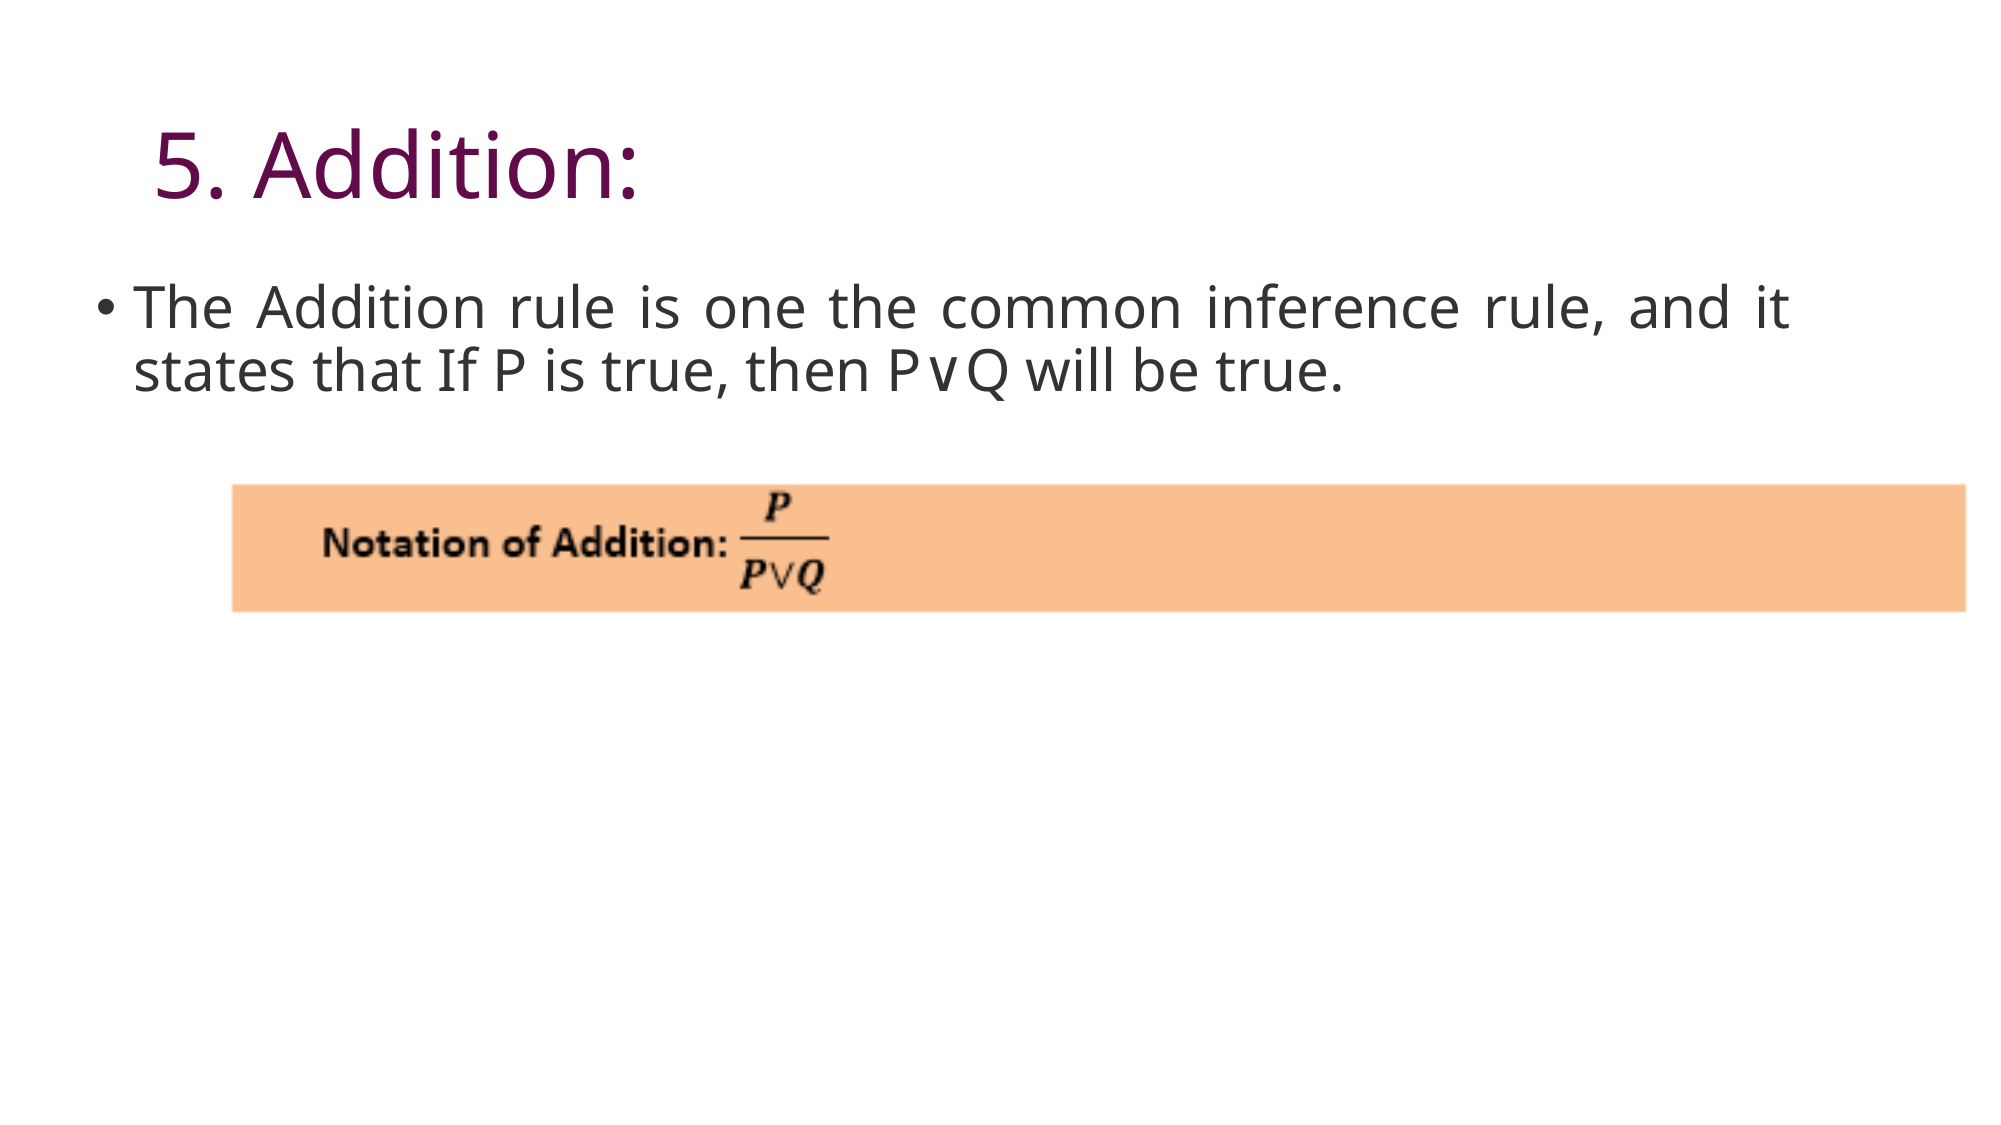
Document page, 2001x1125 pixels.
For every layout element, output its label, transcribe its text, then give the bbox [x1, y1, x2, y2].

list The Addition rule is one the common inference rule, and it states that If P is true, then P∨Q will be true. [80, 270, 1806, 985]
picture [213, 471, 1984, 639]
title 5. Addition: [137, 59, 1863, 278]
